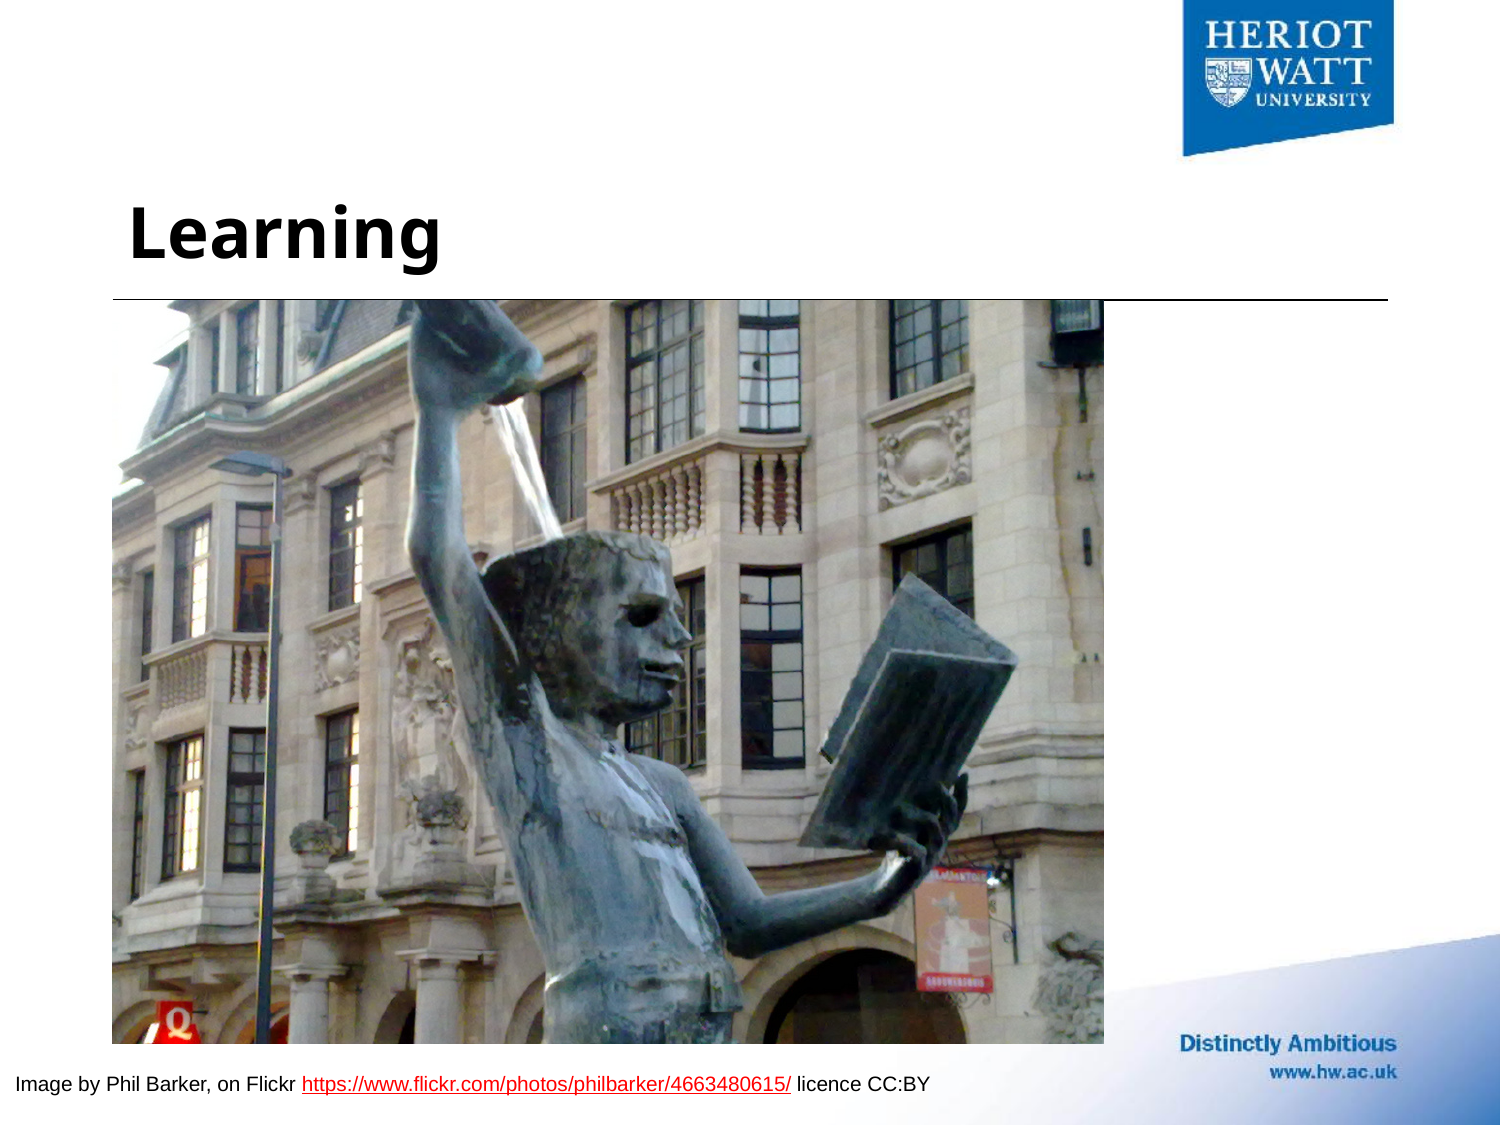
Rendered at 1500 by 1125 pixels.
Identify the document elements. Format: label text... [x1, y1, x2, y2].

picture [0, 0, 1500, 1125]
text_box Image by Phil Barker, on Flickr https://www.flickr.com/photos/philbarker/4663480615/ licence CC:BY [0, 1041, 1189, 1125]
title Learning [112, 37, 1388, 288]
